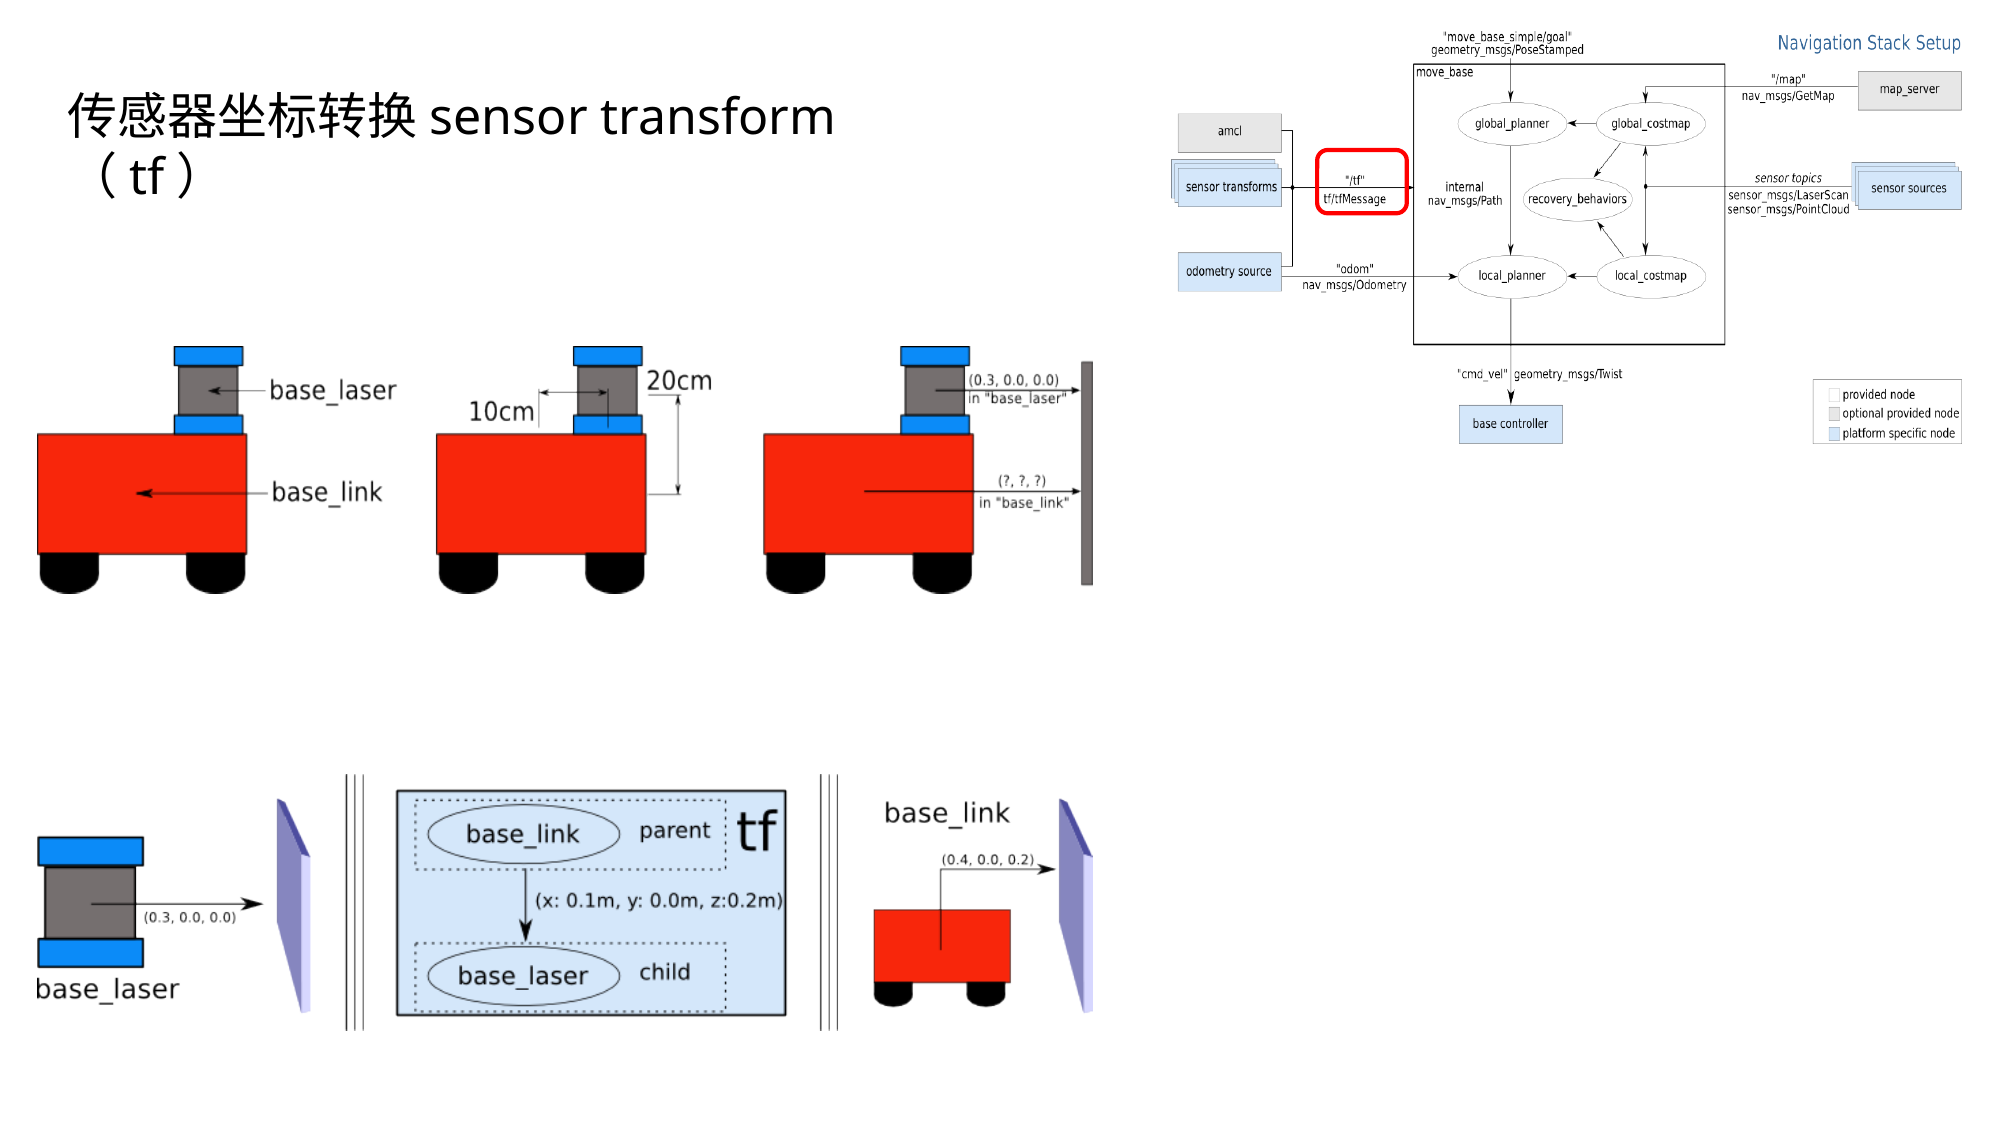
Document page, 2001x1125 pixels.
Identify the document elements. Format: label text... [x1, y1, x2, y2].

text_box 传感器坐标转换sensor transform（tf） [52, 77, 938, 272]
picture [1170, 31, 1962, 444]
picture [37, 346, 1093, 594]
picture [37, 774, 1093, 1031]
